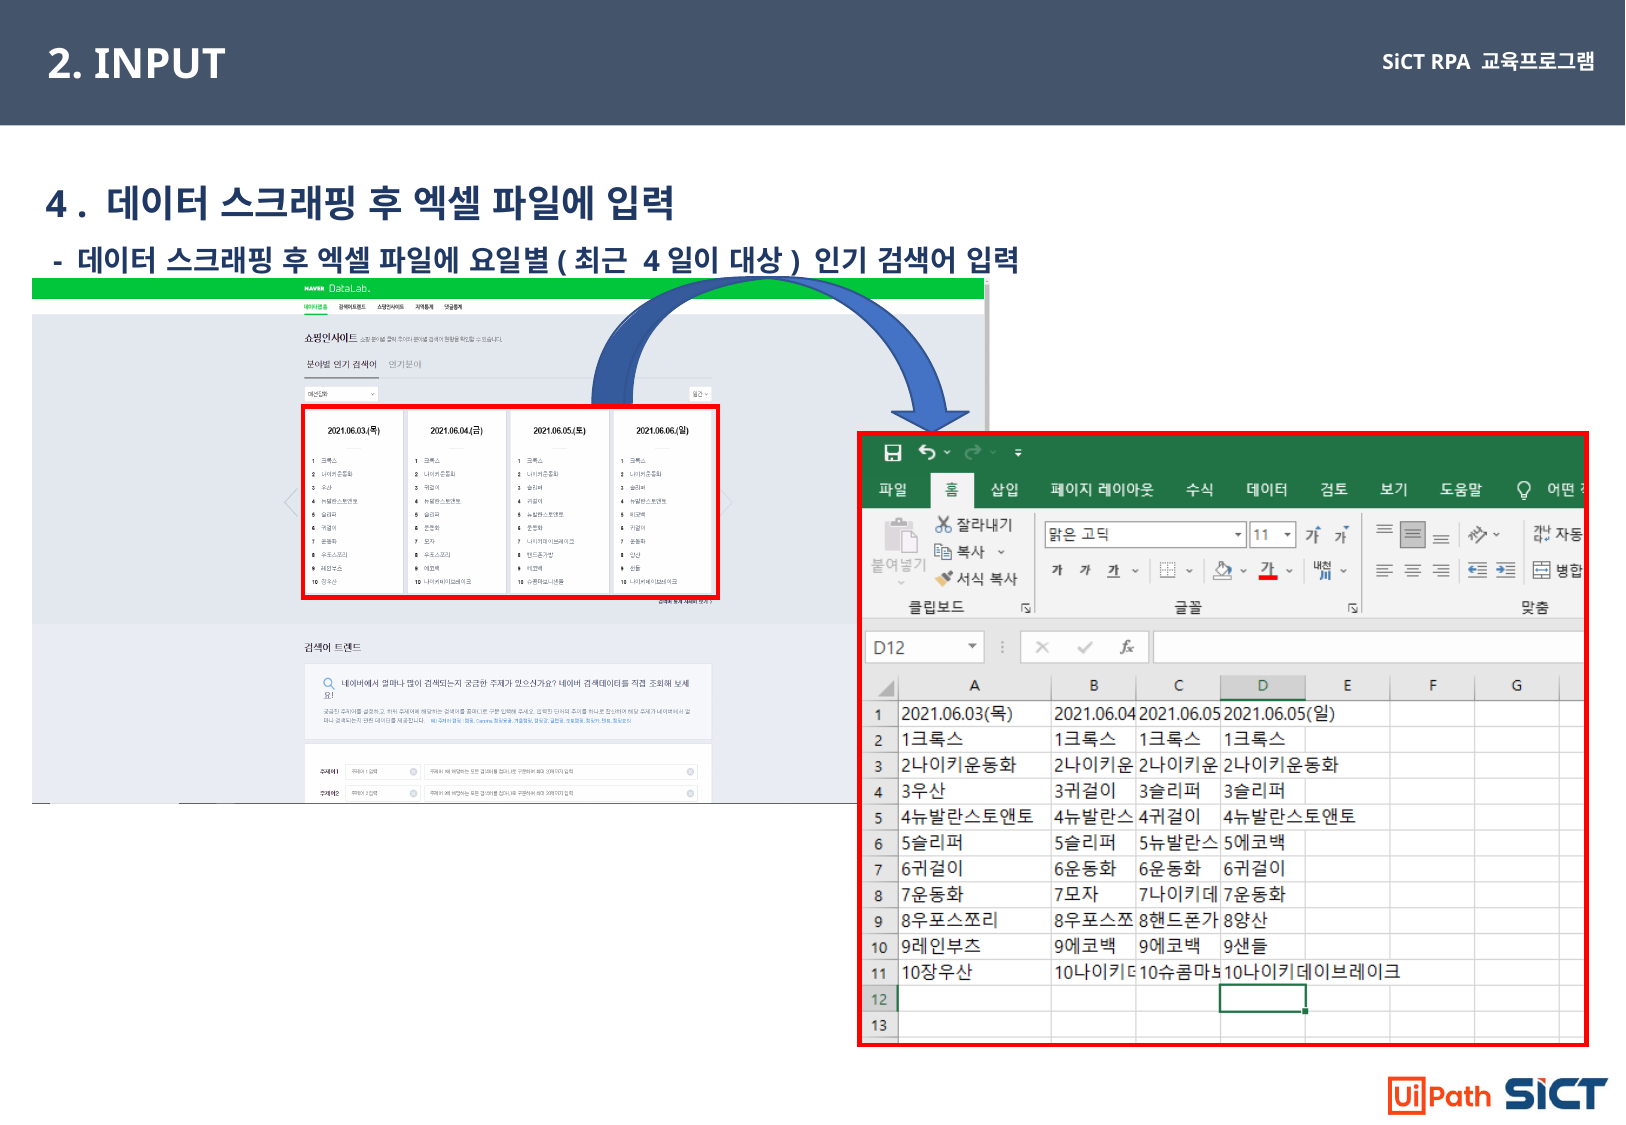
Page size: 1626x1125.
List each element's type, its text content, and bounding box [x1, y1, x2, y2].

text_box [30, 150, 1557, 280]
picture [1503, 1074, 1610, 1113]
picture [1385, 1074, 1492, 1117]
text_box 2. INPUT [32, 0, 837, 124]
picture [32, 278, 1587, 1046]
